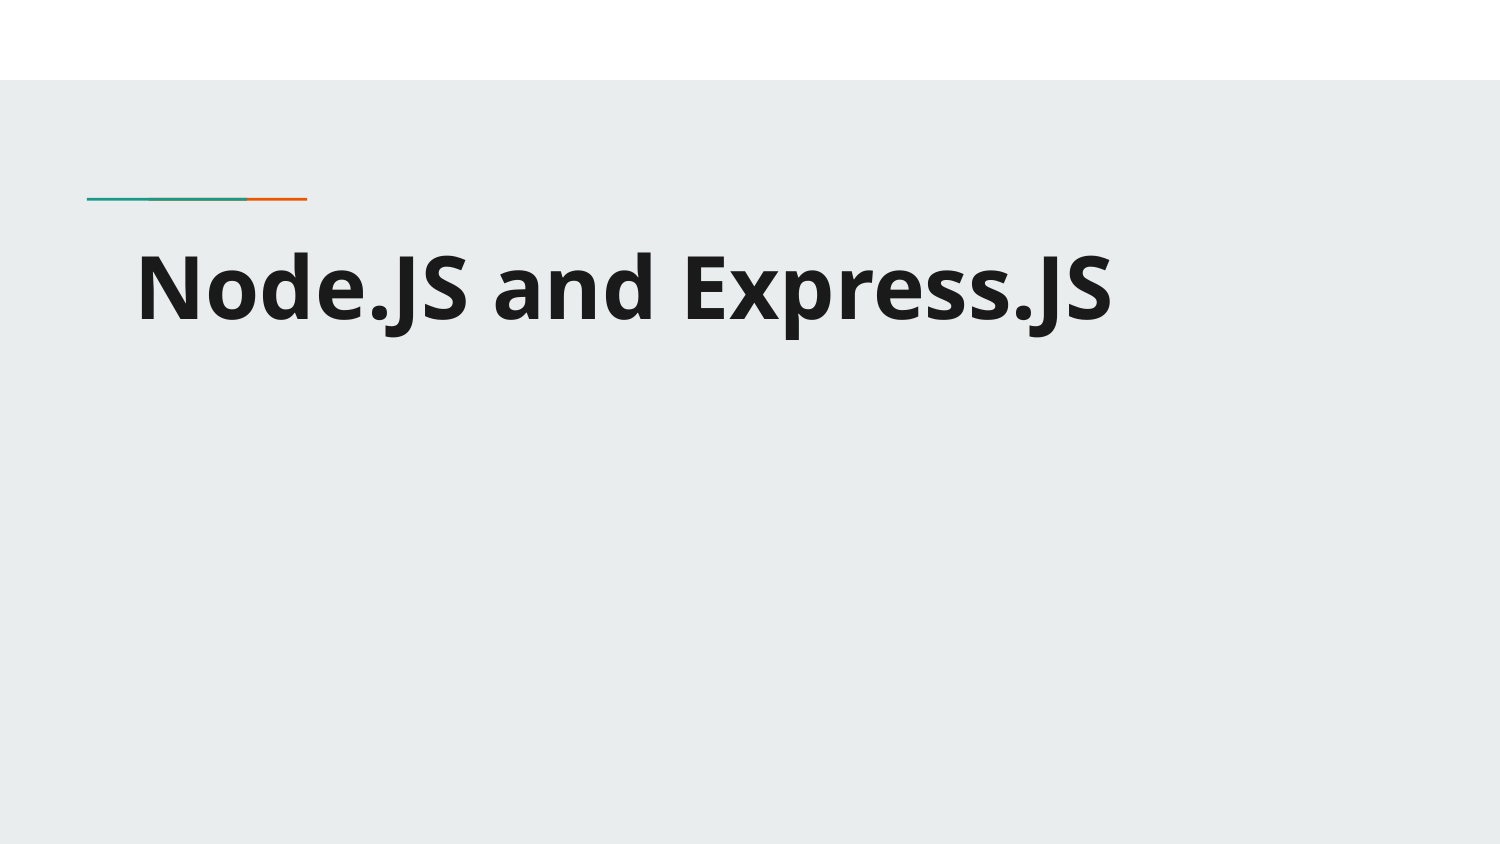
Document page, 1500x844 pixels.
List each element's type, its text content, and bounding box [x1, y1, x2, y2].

title Node.JS and Express.JS [119, 216, 1381, 490]
